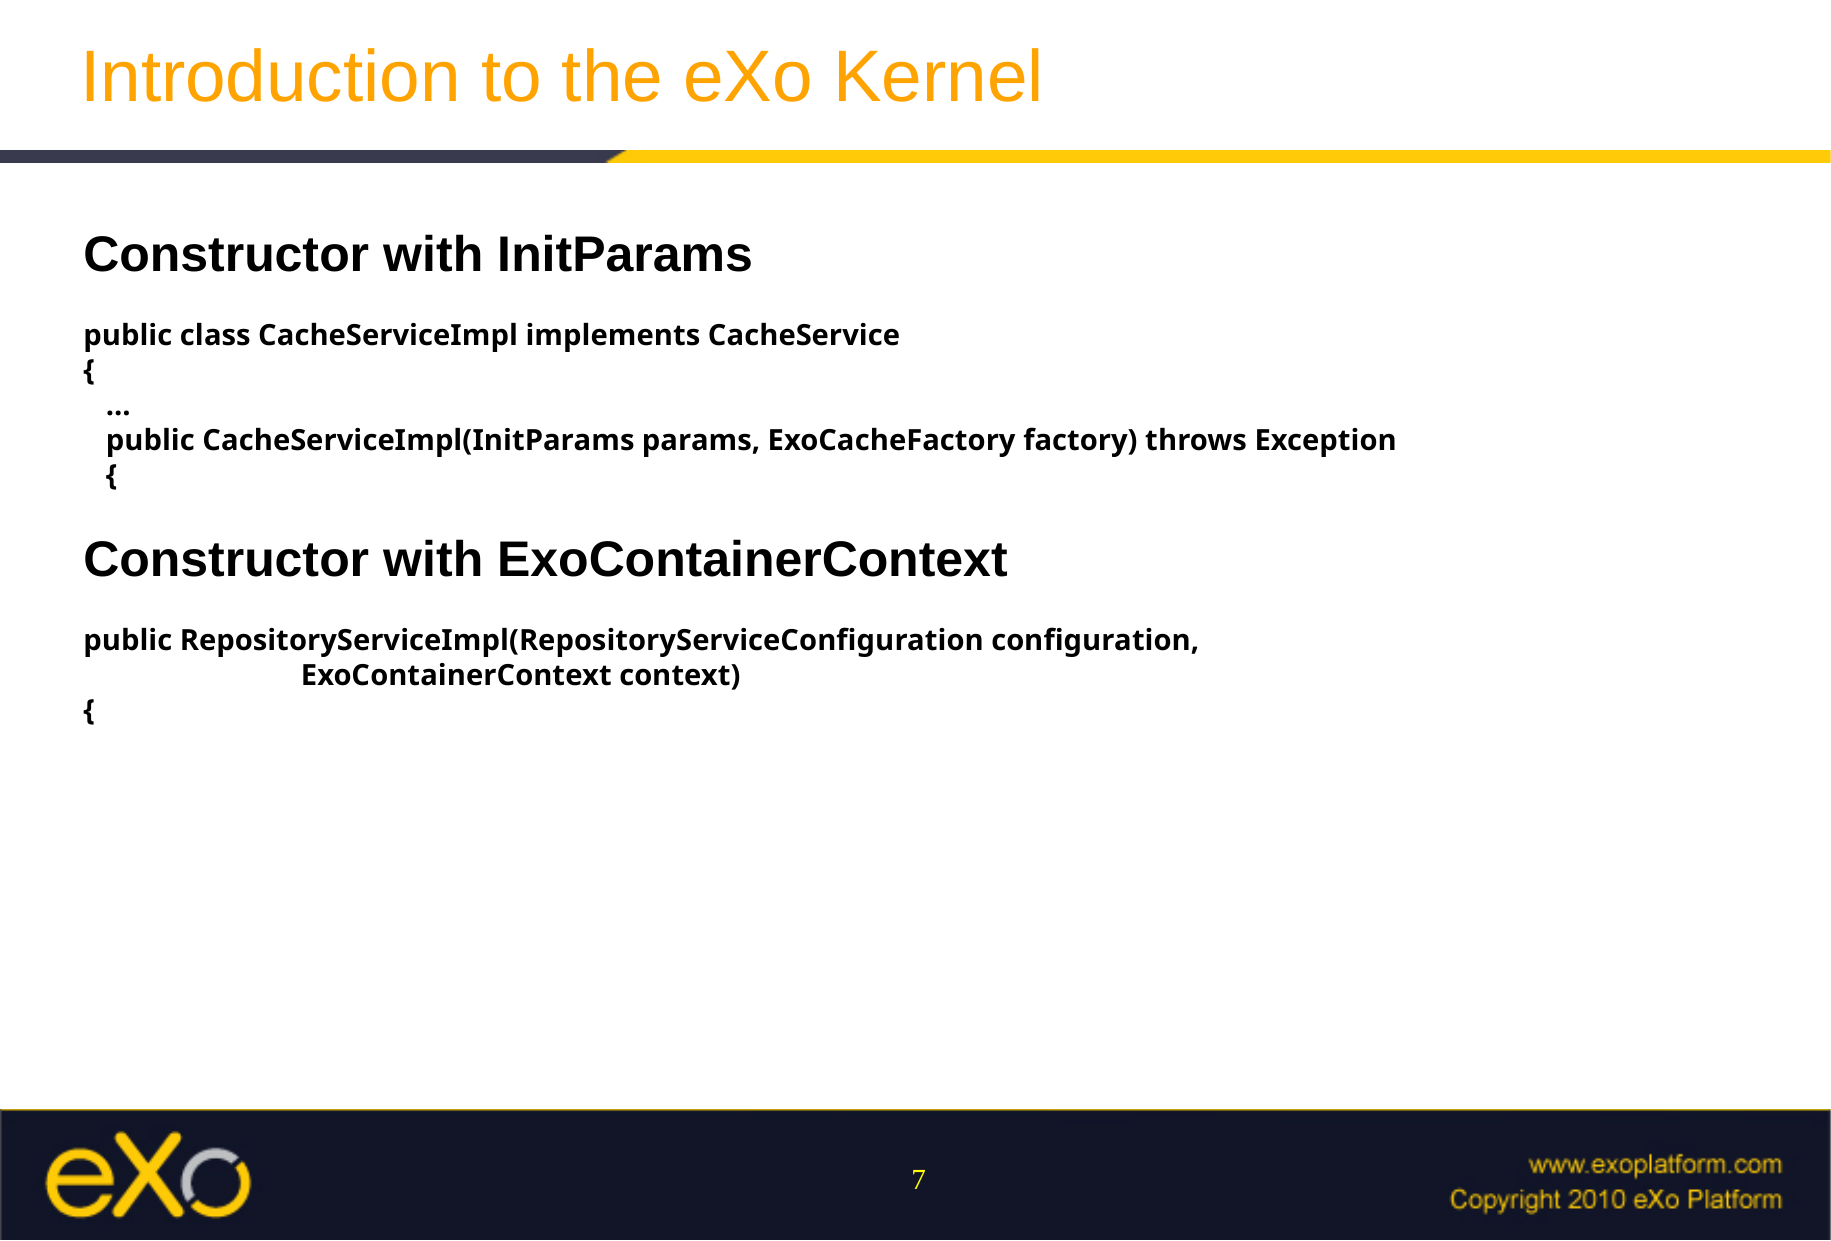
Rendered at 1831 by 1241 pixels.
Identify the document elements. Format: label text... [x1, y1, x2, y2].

picture [0, 150, 1831, 163]
text_box Constructor with InitParams public class CacheServiceImpl implements CacheService { ... public CacheServiceImpl(InitParams params, ExoCacheFactory factory) throws Exception { Constructor with ExoContainerContext public RepositoryServiceImpl(RepositoryServiceConfiguration configuration, ExoContainerContext context) { [83, 221, 1806, 1057]
text_box Introduction to the eXo Kernel [80, 41, 1751, 117]
picture [0, 1109, 1831, 1240]
